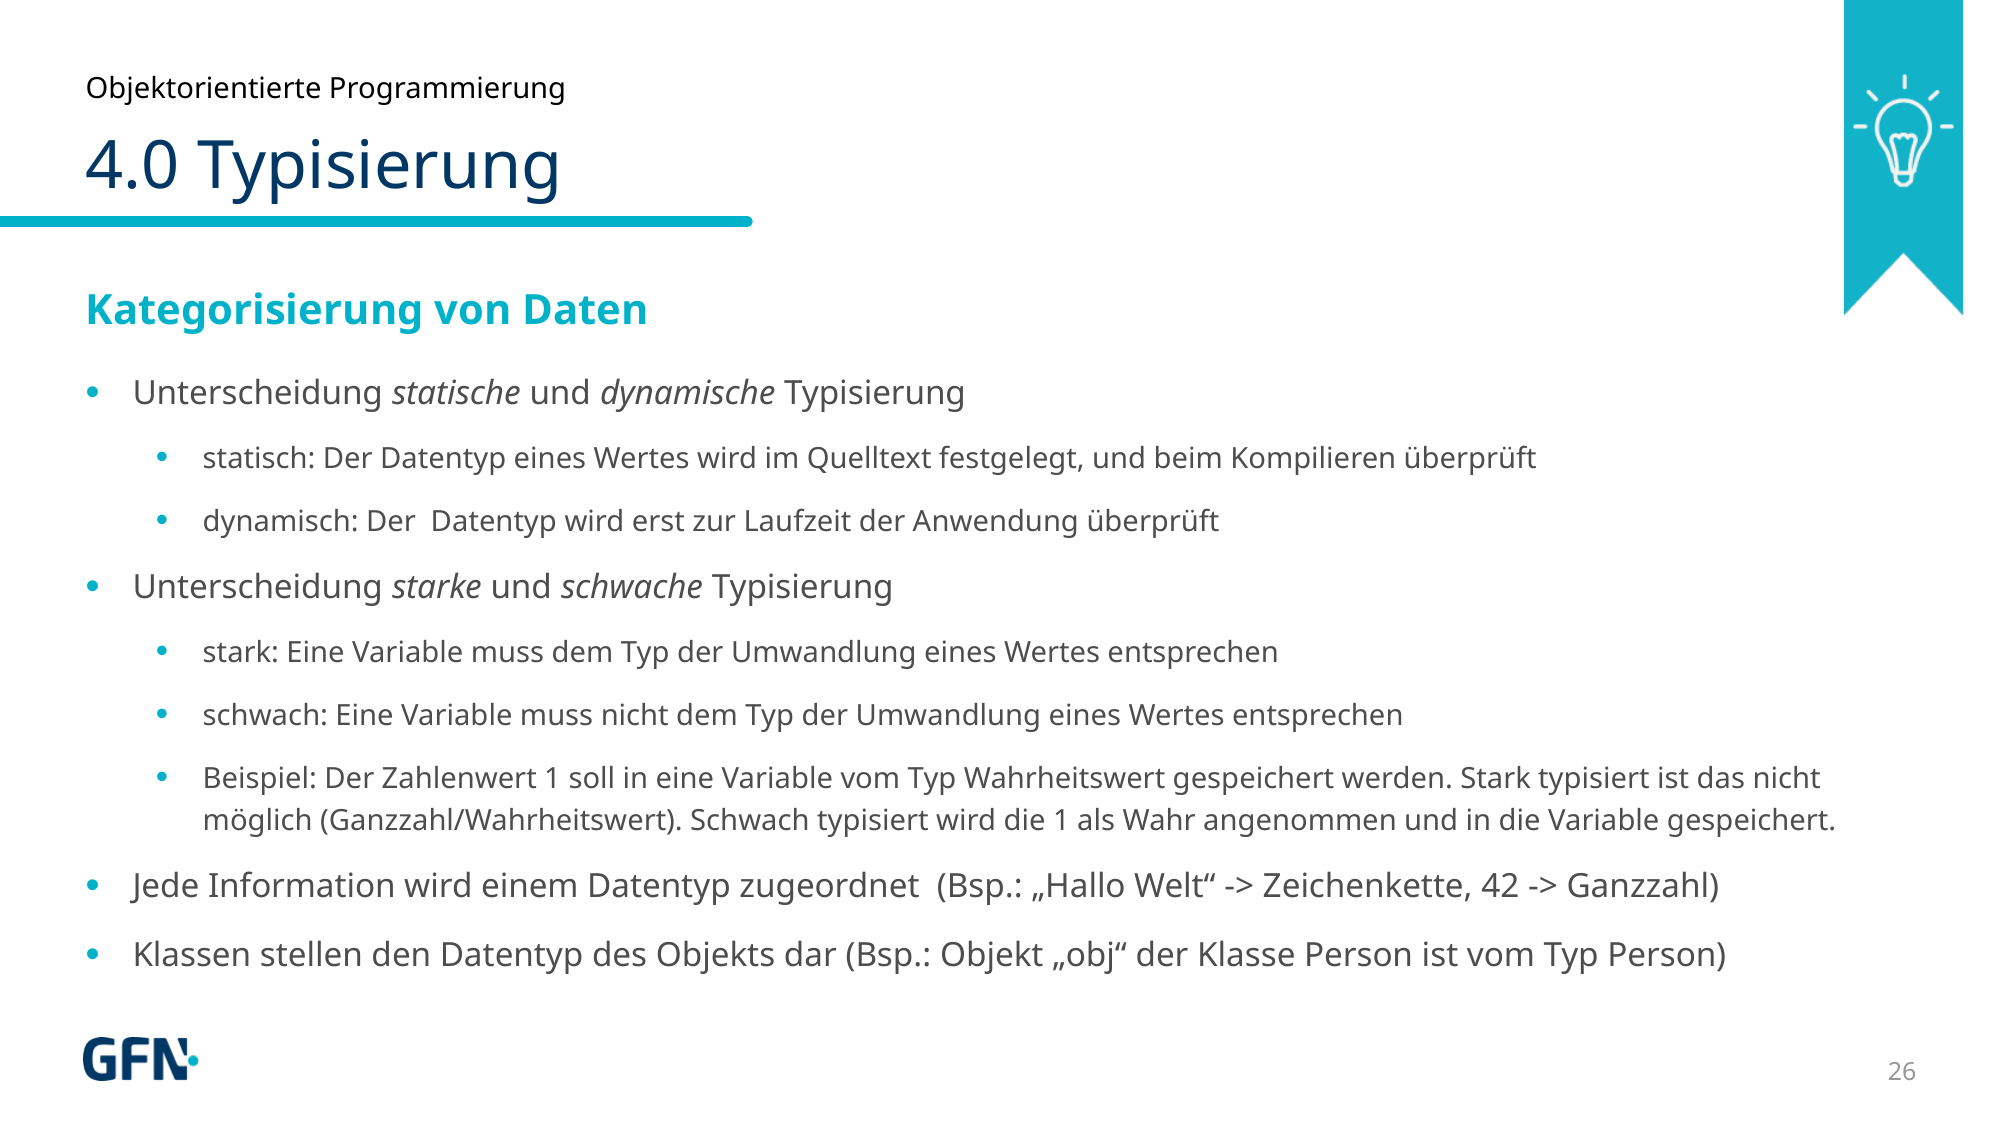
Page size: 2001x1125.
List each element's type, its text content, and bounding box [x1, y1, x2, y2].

picture [1844, 0, 1963, 315]
list 4.0 Typisierung [85, 105, 1834, 172]
list Kategorisierung von Daten [85, 272, 729, 333]
list Unterscheidung statische und dynamische Typisierung statisch: Der Datentyp eines Wertes wird im Quelltext festgelegt, und beim Kompilieren überprüft dynamisch: Der Datentyp wird erst zur Laufzeit der Anwendung überprüft Unterscheidung starke und schwache Typisierung stark: Eine Variable muss dem Typ der Umwandlung eines Wertes entsprechen schwach: Eine Variable muss nicht dem Typ der Umwandlung eines Wertes entsprechen Beispiel: Der Zahlenwert 1 soll in eine Variable vom Typ Wahrheitswert gespeichert werden. Stark typisiert ist das nicht möglich (Ganzzahl/Wahrheitswert). Schwach typisiert wird die 1 als Wahr angenommen und in die Variable gespeichert. Jede Information wird einem Datentyp zugeordnet (Bsp.: „Hallo Welt“ -> Zeichenkette, 42 -> Ganzzahl) Klassen stellen den Datentyp des Objekts dar (Bsp.: Objekt „obj“ der Klasse Person ist vom Typ Person) [85, 363, 1917, 969]
slide_number 26 [1749, 1042, 1917, 1103]
picture [83, 1037, 199, 1081]
list Objektorientierte Programmierung [85, 62, 1834, 105]
